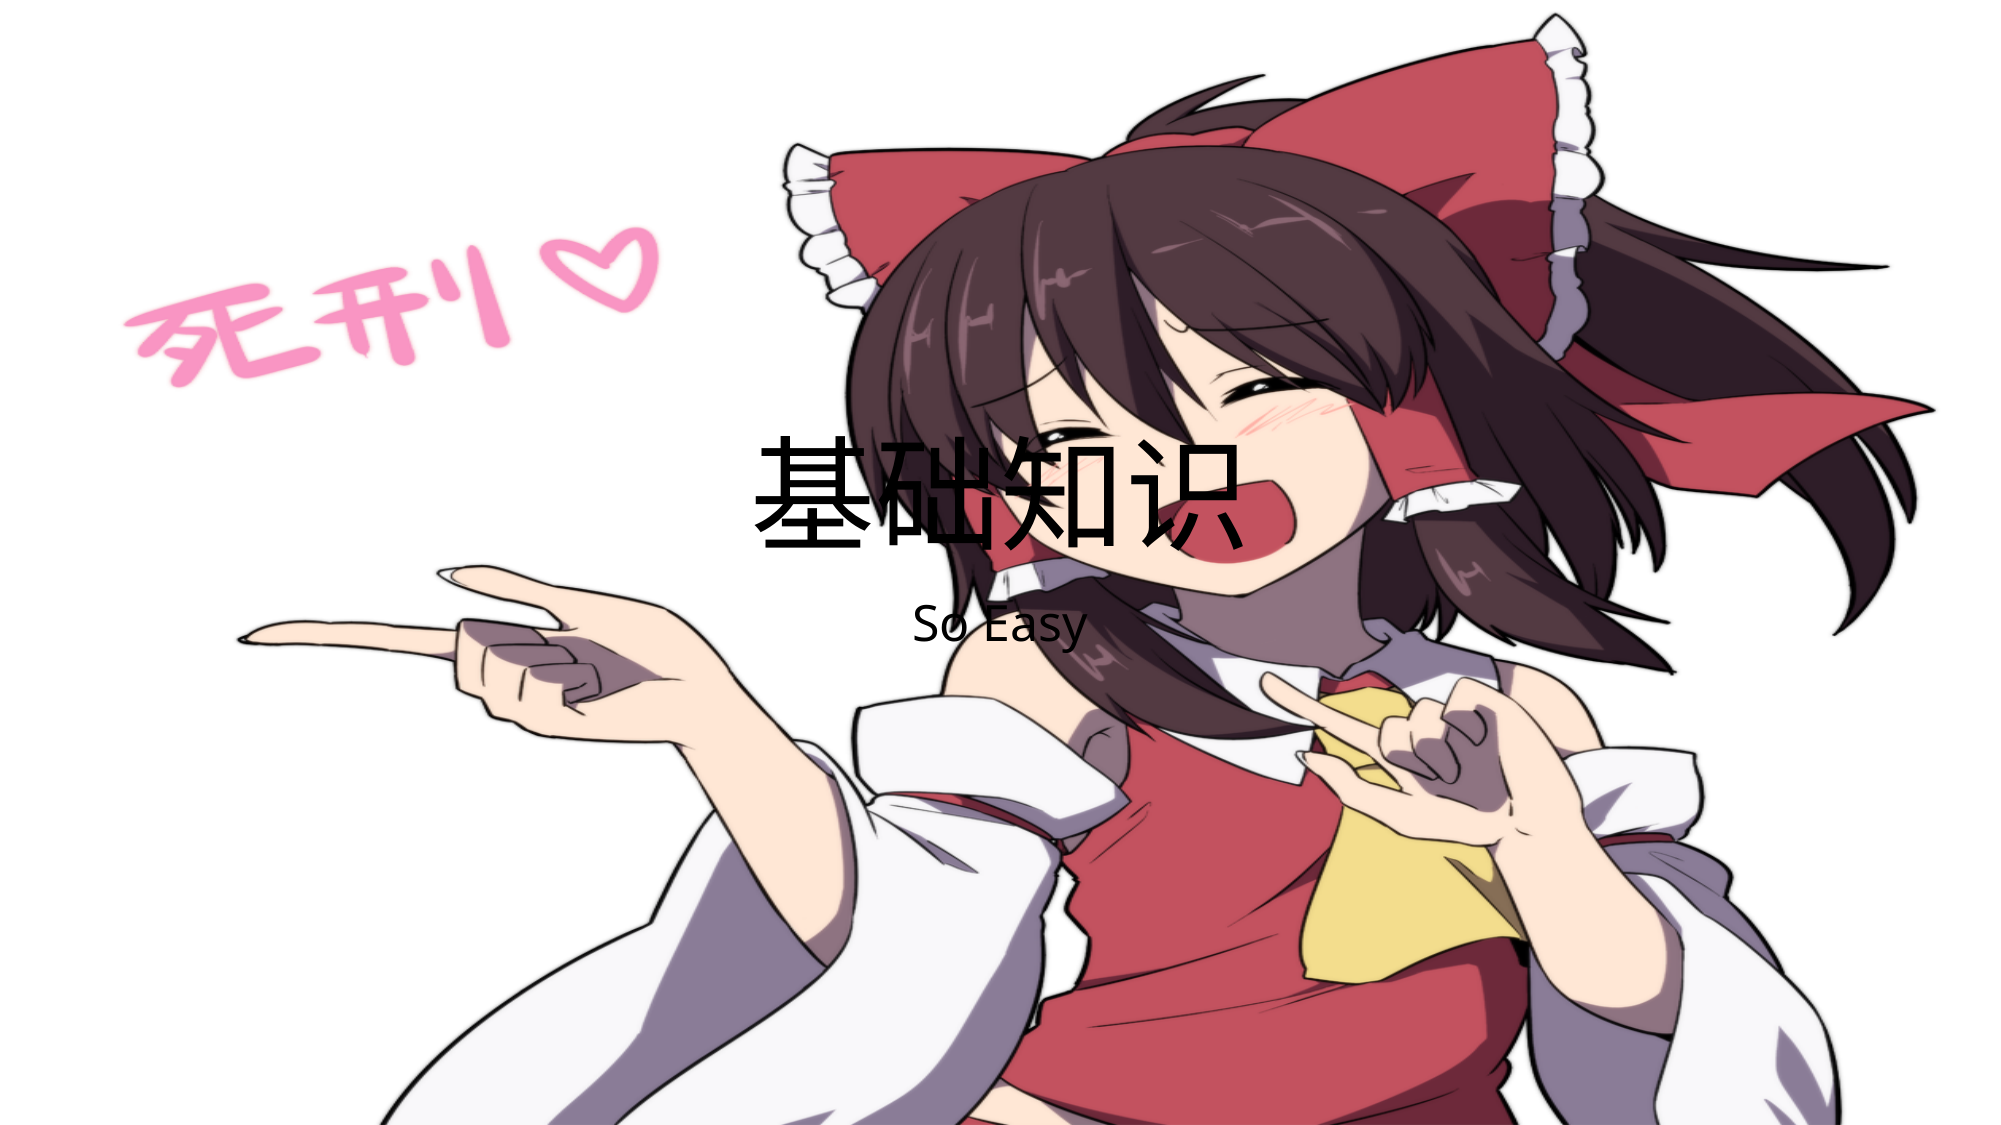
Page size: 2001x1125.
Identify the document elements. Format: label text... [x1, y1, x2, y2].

subtitle So Easy [249, 590, 1750, 863]
picture [0, 0, 2001, 1125]
title 基础知识 [249, 184, 1750, 576]
